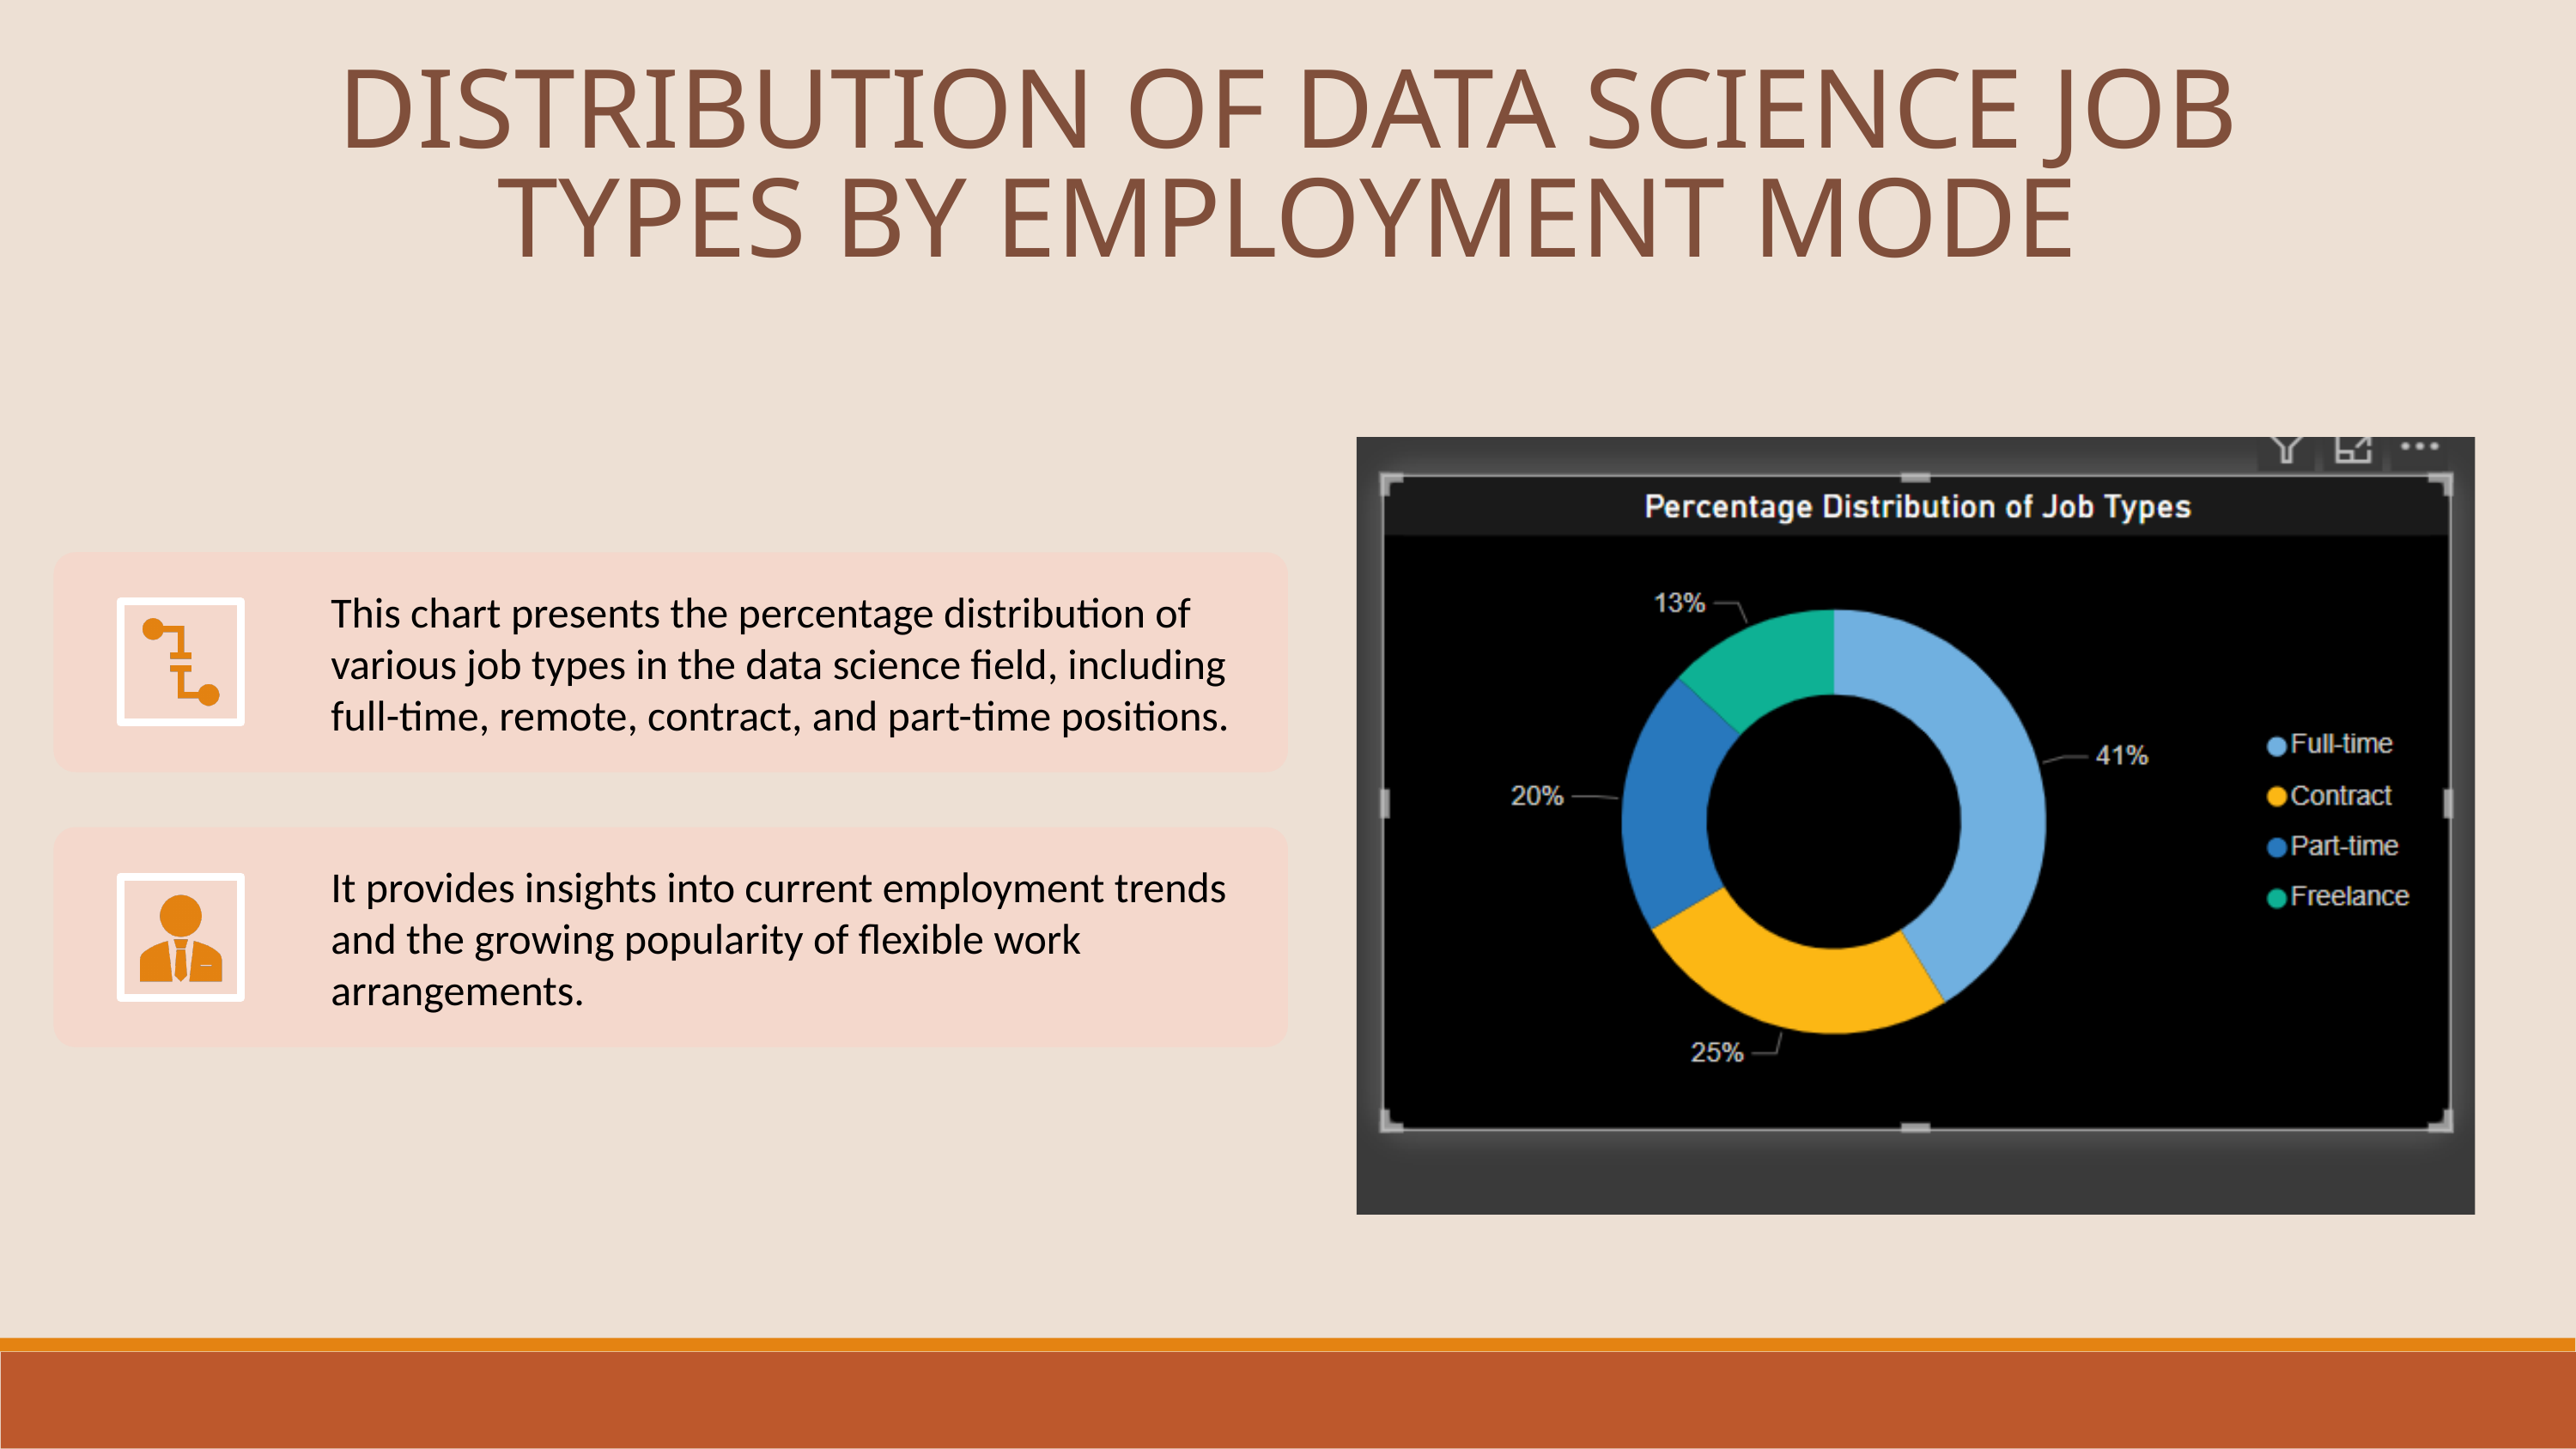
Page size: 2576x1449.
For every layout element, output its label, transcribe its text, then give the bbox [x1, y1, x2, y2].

text_box DISTRIBUTION OF DATA SCIENCE JOB TYPES BY EMPLOYMENT MODE [249, 60, 2327, 279]
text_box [52, 432, 1289, 1167]
text_box [1356, 437, 2476, 1215]
